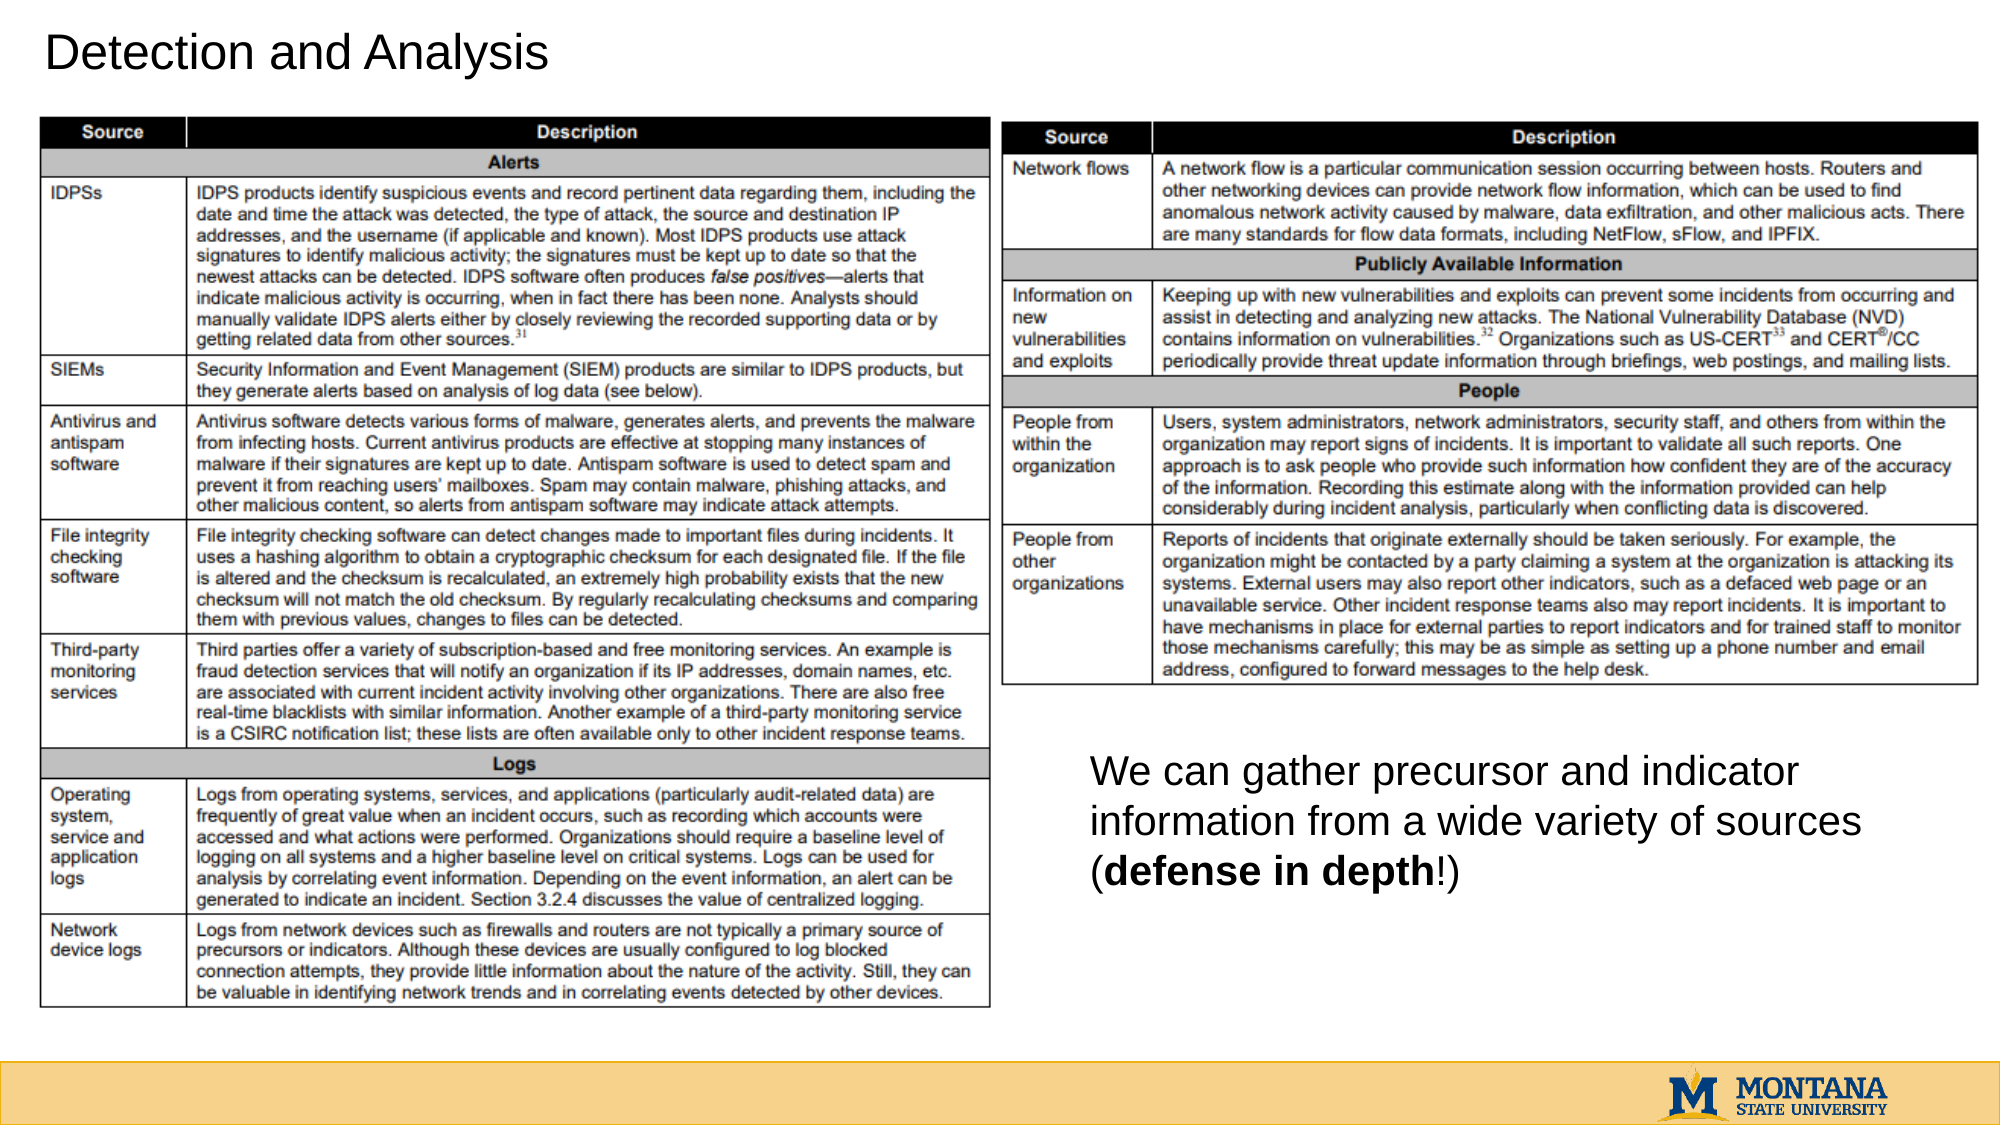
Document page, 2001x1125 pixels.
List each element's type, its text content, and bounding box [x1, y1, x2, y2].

picture [1656, 1062, 1888, 1123]
picture [37, 114, 1986, 1011]
text_box Detection and Analysis [29, 12, 565, 88]
text_box We can gather precursor and indicator information from a wide variety of sources (defense in depth!) [1074, 736, 1941, 902]
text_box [0, 1060, 1658, 1125]
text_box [1885, 1060, 2000, 1125]
